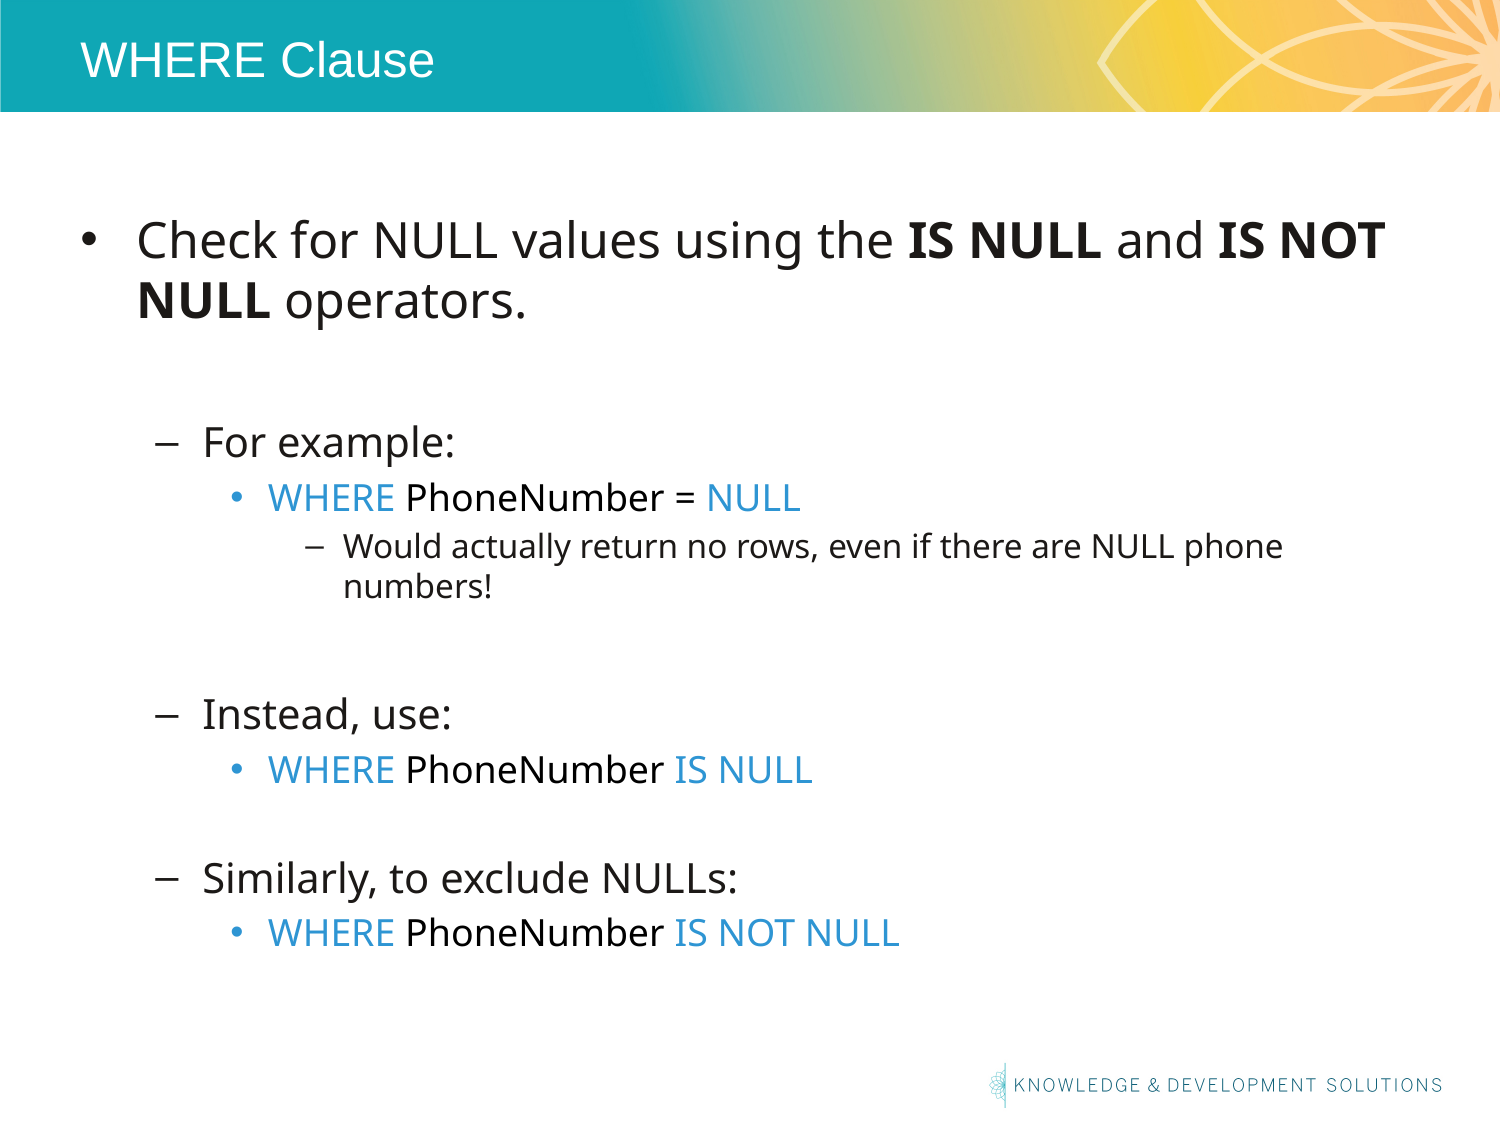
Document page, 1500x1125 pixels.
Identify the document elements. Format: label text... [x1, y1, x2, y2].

picture [971, 1051, 1500, 1125]
title WHERE Clause [65, 19, 1416, 90]
list Check for NULL values using the IS NULL and IS NOT NULL operators. For example: WHERE PhoneNumber = NULL Would actually return no rows, even if there are NULL phone numbers! Instead, use: WHERE PhoneNumber IS NULL Similarly, to exclude NULLs: WHERE PhoneNumber IS NOT NULL [65, 200, 1416, 1022]
picture [0, 0, 1500, 112]
